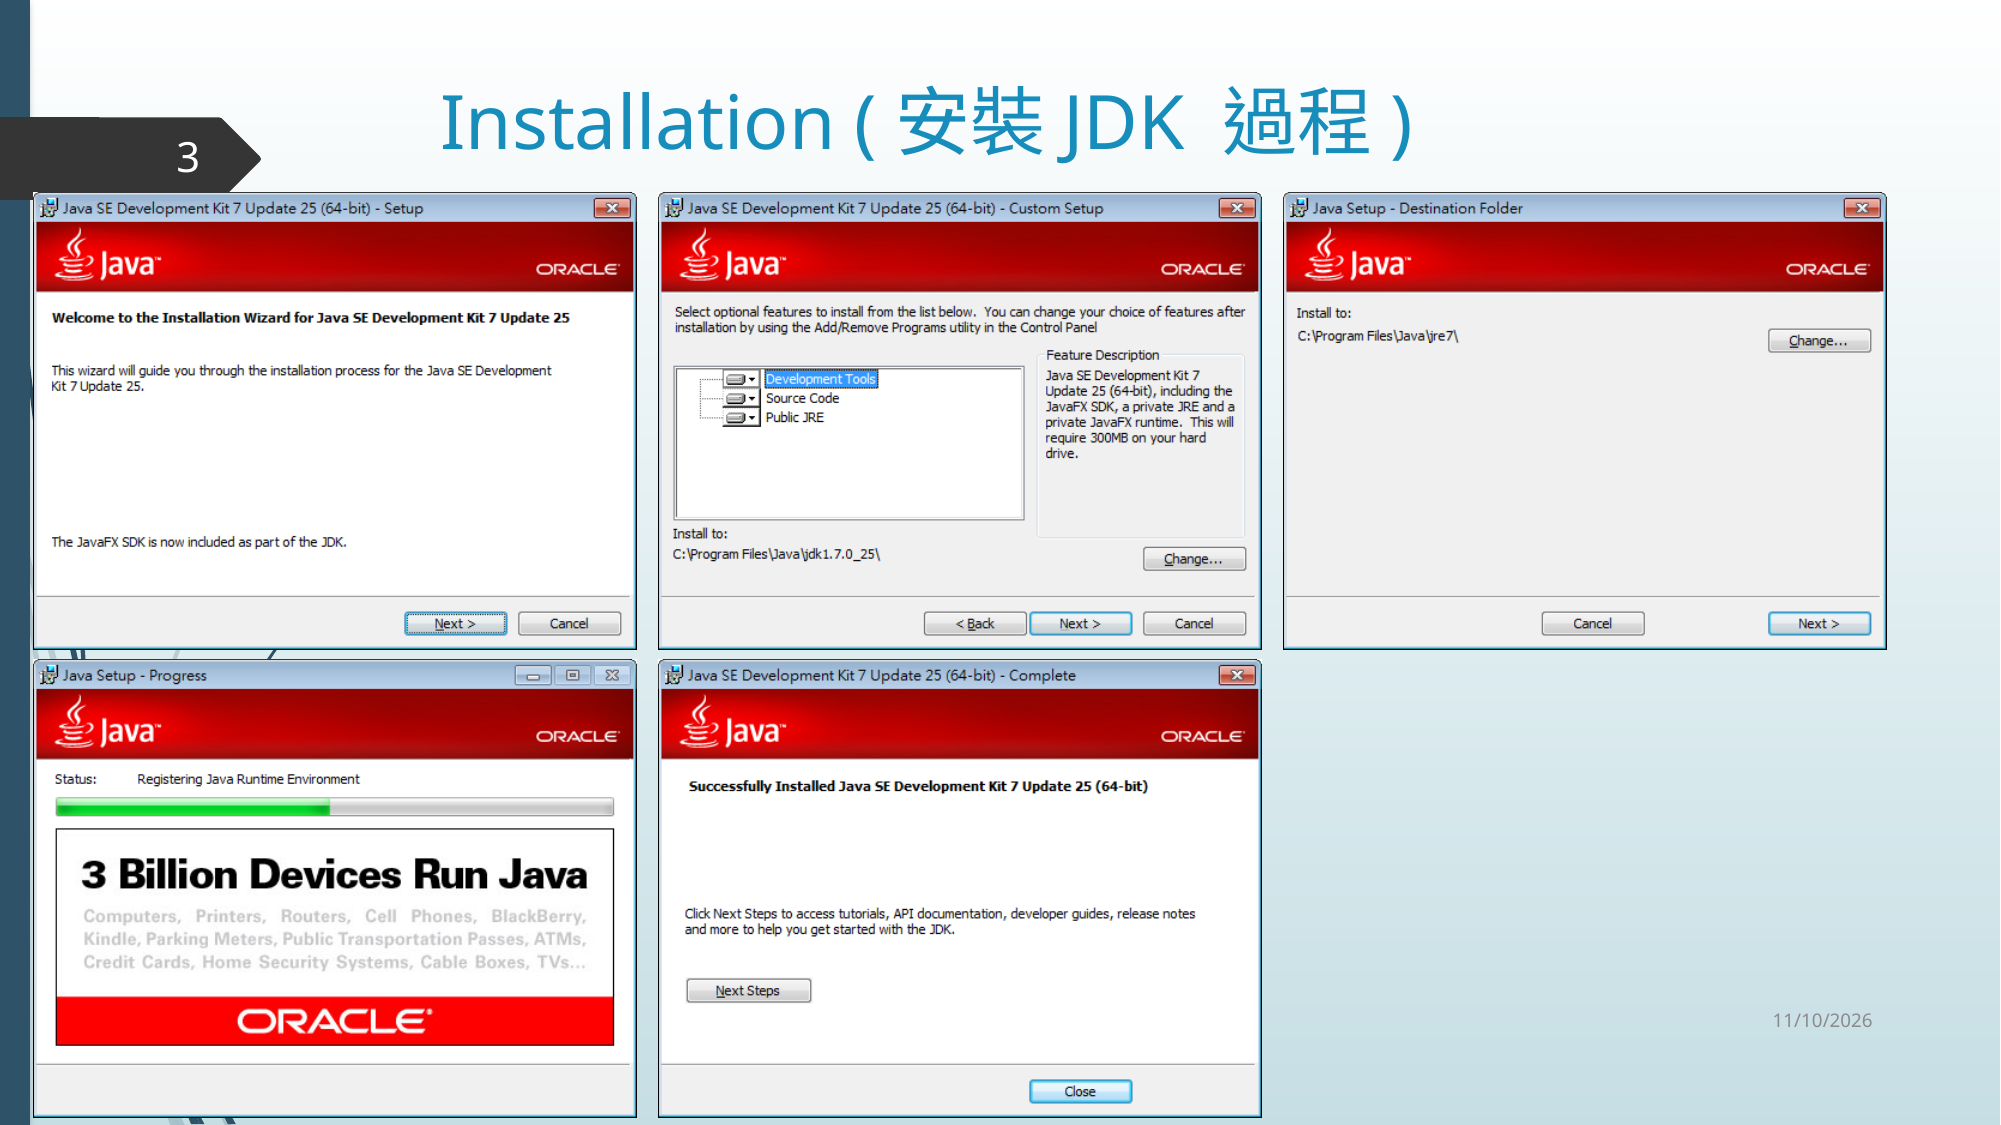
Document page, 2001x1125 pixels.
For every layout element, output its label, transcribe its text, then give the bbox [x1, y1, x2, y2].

picture [1283, 192, 1887, 651]
picture [658, 192, 1262, 651]
picture [33, 659, 637, 1118]
picture [658, 659, 1262, 1118]
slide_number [1699, 991, 1888, 1052]
slide_number 3 [87, 129, 216, 190]
title Installation (安裝JDK 過程) [425, 66, 1888, 278]
picture [33, 192, 637, 651]
